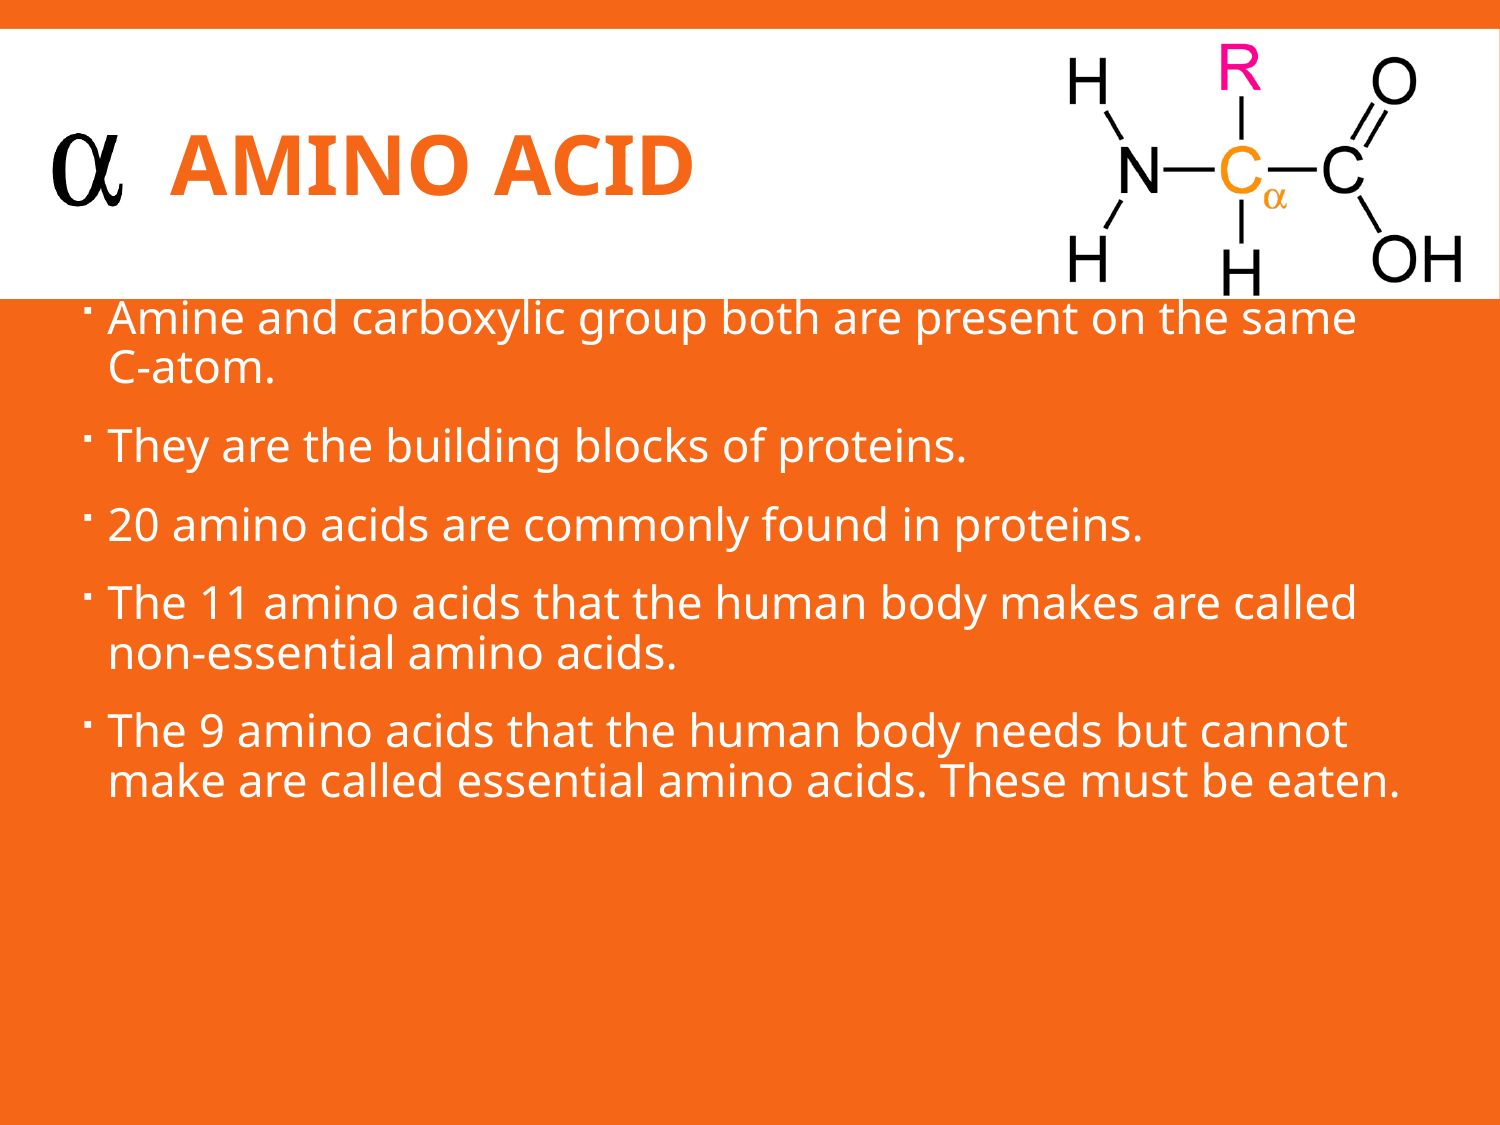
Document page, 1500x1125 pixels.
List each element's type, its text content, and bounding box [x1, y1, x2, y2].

title Amino acid [112, 46, 1042, 287]
list Amine and carboxylic group both are present on the same C-atom. They are the building blocks of proteins. 20 amino acids are commonly found in proteins. The 11 amino acids that the human body makes are called non-essential amino acids. The 9 amino acids that the human body needs but cannot make are called essential amino acids. These must be eaten. [62, 287, 1425, 1005]
picture [1049, 24, 1480, 315]
picture [27, 97, 148, 236]
